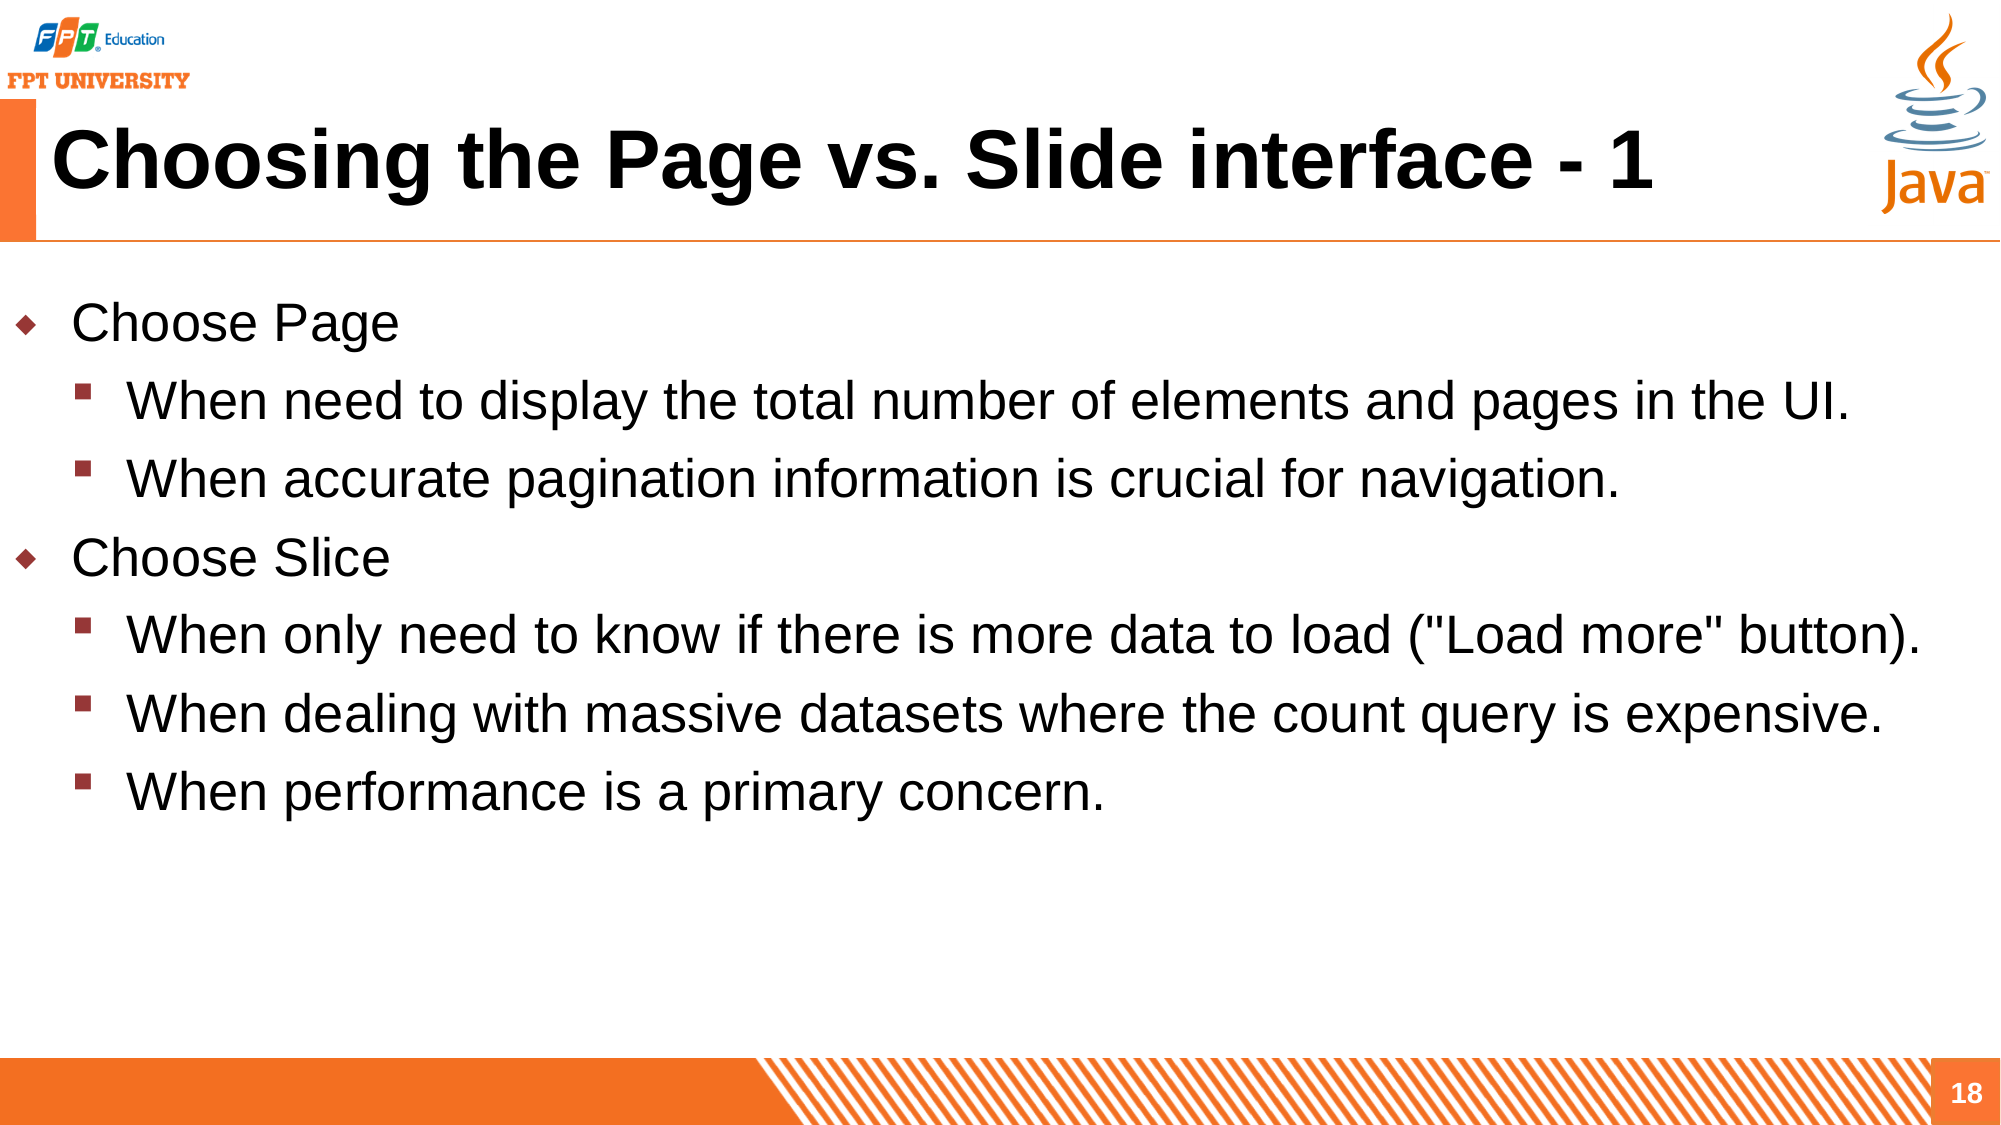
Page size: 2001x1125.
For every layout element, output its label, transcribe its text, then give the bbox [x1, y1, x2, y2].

slide_number 18 [1933, 1059, 2000, 1124]
title Choosing the Page vs. Slide interface - 1 [36, 108, 1869, 215]
picture [0, 1058, 1934, 1125]
picture [0, 2, 197, 99]
list Choose Page When need to display the total number of elements and pages in the UI. When accurate pagination information is crucial for navigation. Choose Slice When only need to know if there is more data to load ("Load more" button). When dealing with massive datasets where the count query is expensive. When performance is a primary concern. [0, 266, 2000, 1057]
picture [1868, 4, 2000, 226]
